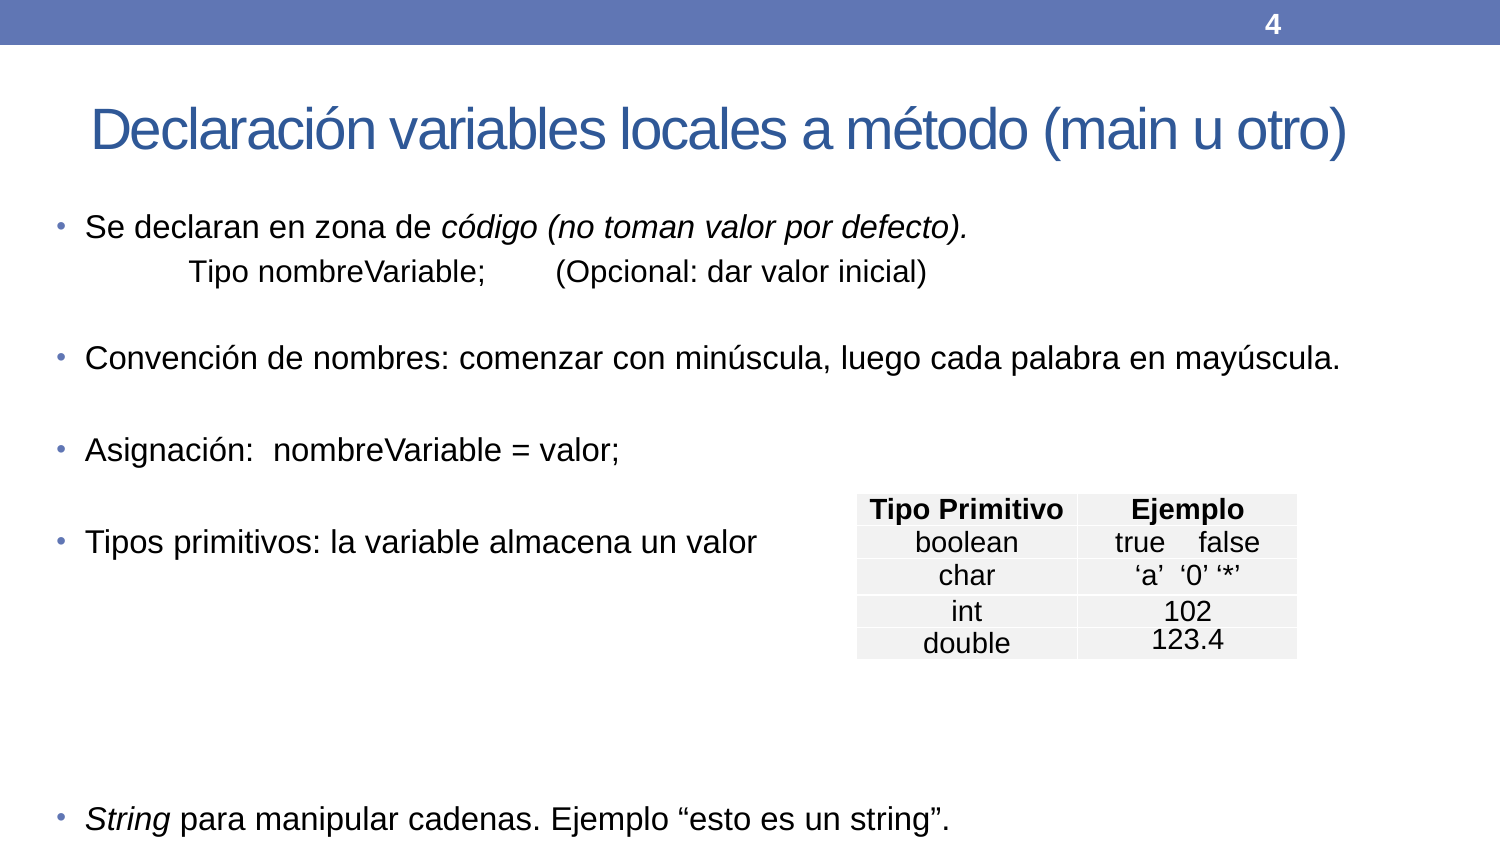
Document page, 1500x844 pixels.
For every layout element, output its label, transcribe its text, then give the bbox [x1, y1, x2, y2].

table_cell 102 [1078, 596, 1297, 627]
table_cell true false [1078, 526, 1297, 558]
table_cell 123.4 [1078, 628, 1297, 659]
slide_number 4 [1250, 2, 1425, 43]
table_cell int [857, 596, 1077, 627]
list Se declaran en zona de código (no toman valor por defecto). Tipo nombreVariable; (Opcional: dar valor inicial) Convención de nombres: comenzar con minúscula, luego cada palabra en mayúscula. Asignación: nombreVariable = valor; Tipos primitivos: la variable almacena un valor String para manipular cadenas. Ejemplo “esto es un string”. [41, 198, 1500, 844]
table_cell double [857, 628, 1077, 659]
table_cell char [857, 559, 1077, 594]
table_header Tipo Primitivo [857, 494, 1077, 525]
table_cell ‘a’ ‘0’ ‘*’ [1078, 559, 1297, 594]
table_header Ejemplo [1078, 494, 1297, 525]
title Declaración variables locales a método (main u otro) [75, 65, 1425, 188]
table_cell boolean [857, 526, 1077, 558]
